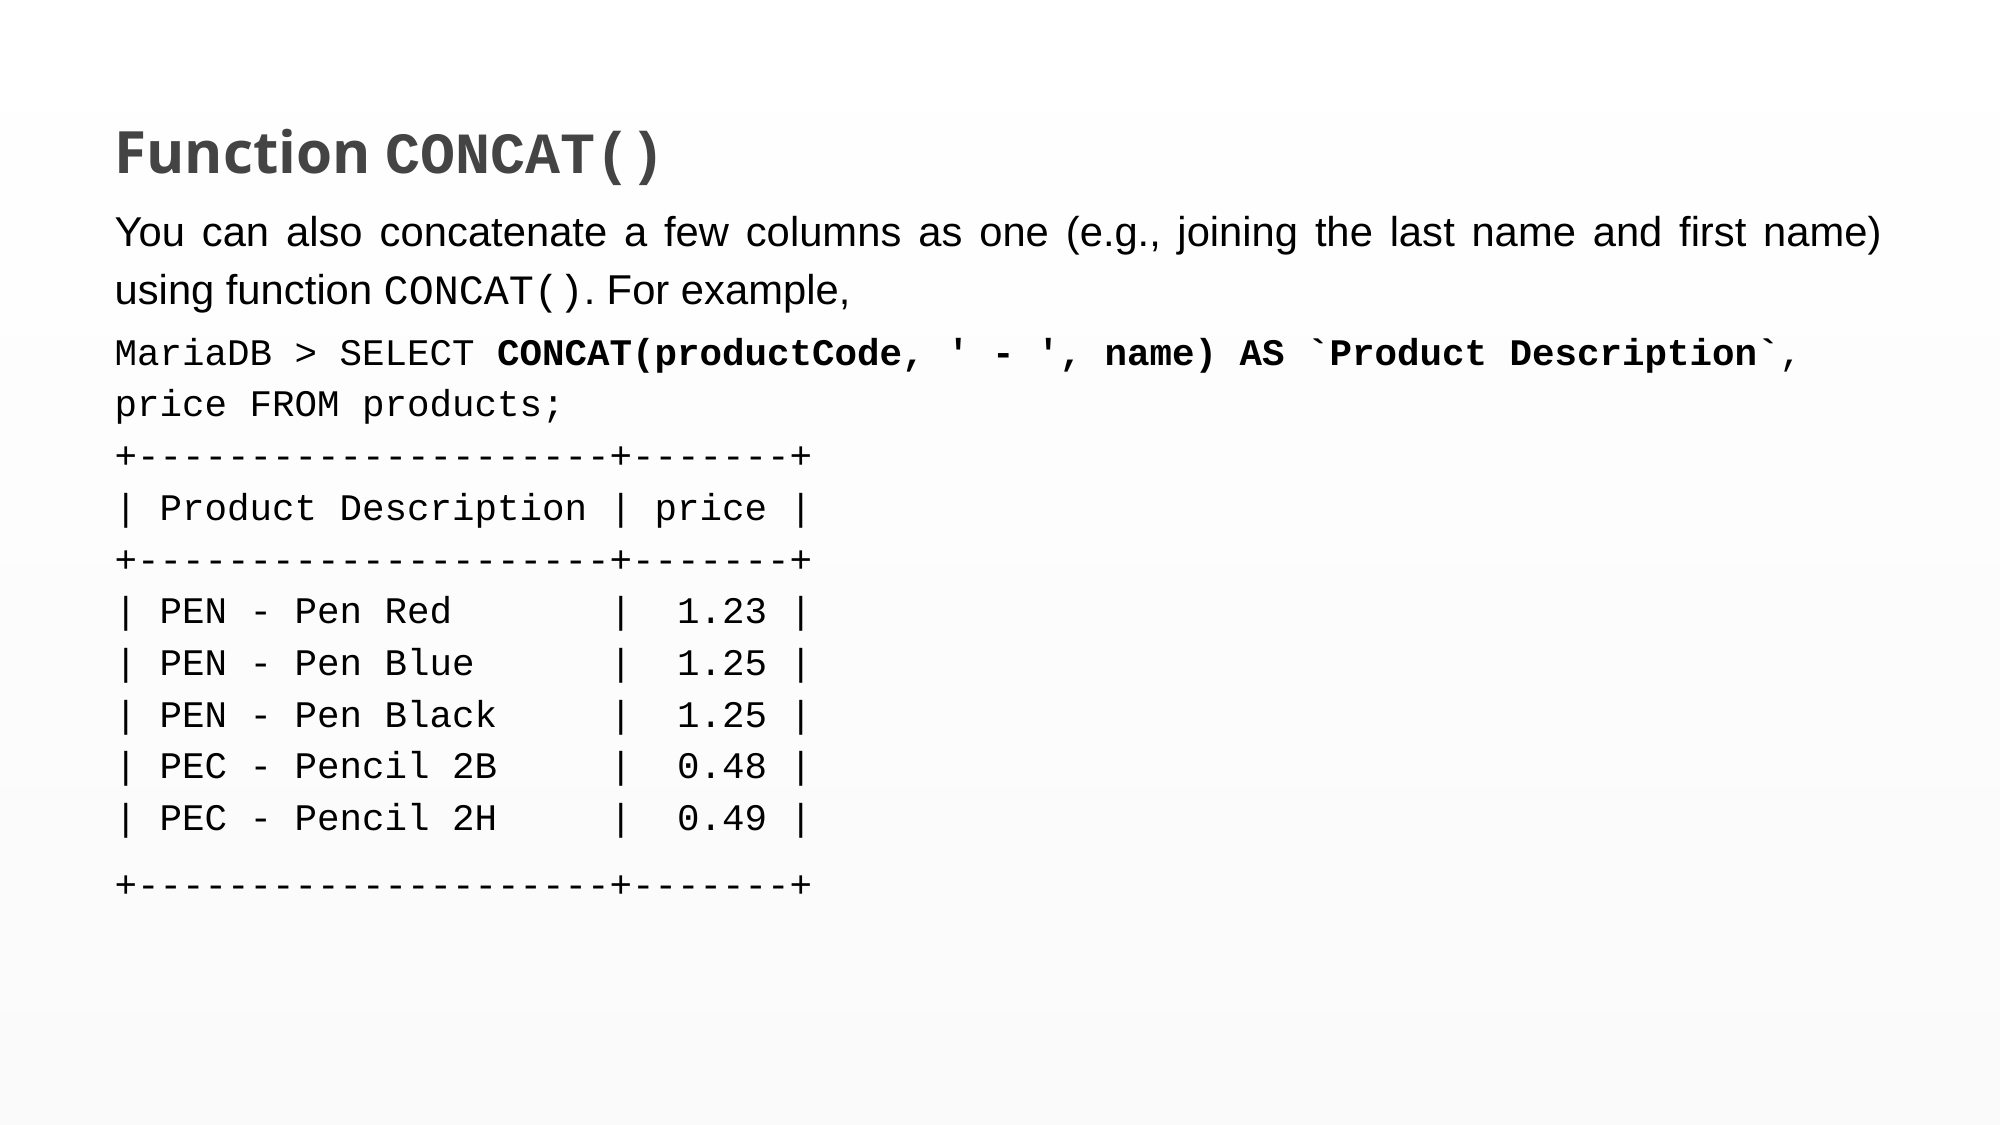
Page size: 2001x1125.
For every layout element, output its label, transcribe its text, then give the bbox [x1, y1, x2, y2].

text_box Function CONCAT() You can also concatenate a few columns as one (e.g., joining the last name and first name) using function CONCAT(). For example, MariaDB > SELECT CONCAT(productCode, ' - ', name) AS `Product Description`, price FROM products; +---------------------+-------+ | Product Description | price | +---------------------+-------+ | PEN - Pen Red | 1.23 | | PEN - Pen Blue | 1.25 | | PEN - Pen Black | 1.25 | | PEC - Pencil 2B | 0.48 | | PEC - Pencil 2H | 0.49 | +---------------------+-------+ [99, 93, 1898, 913]
